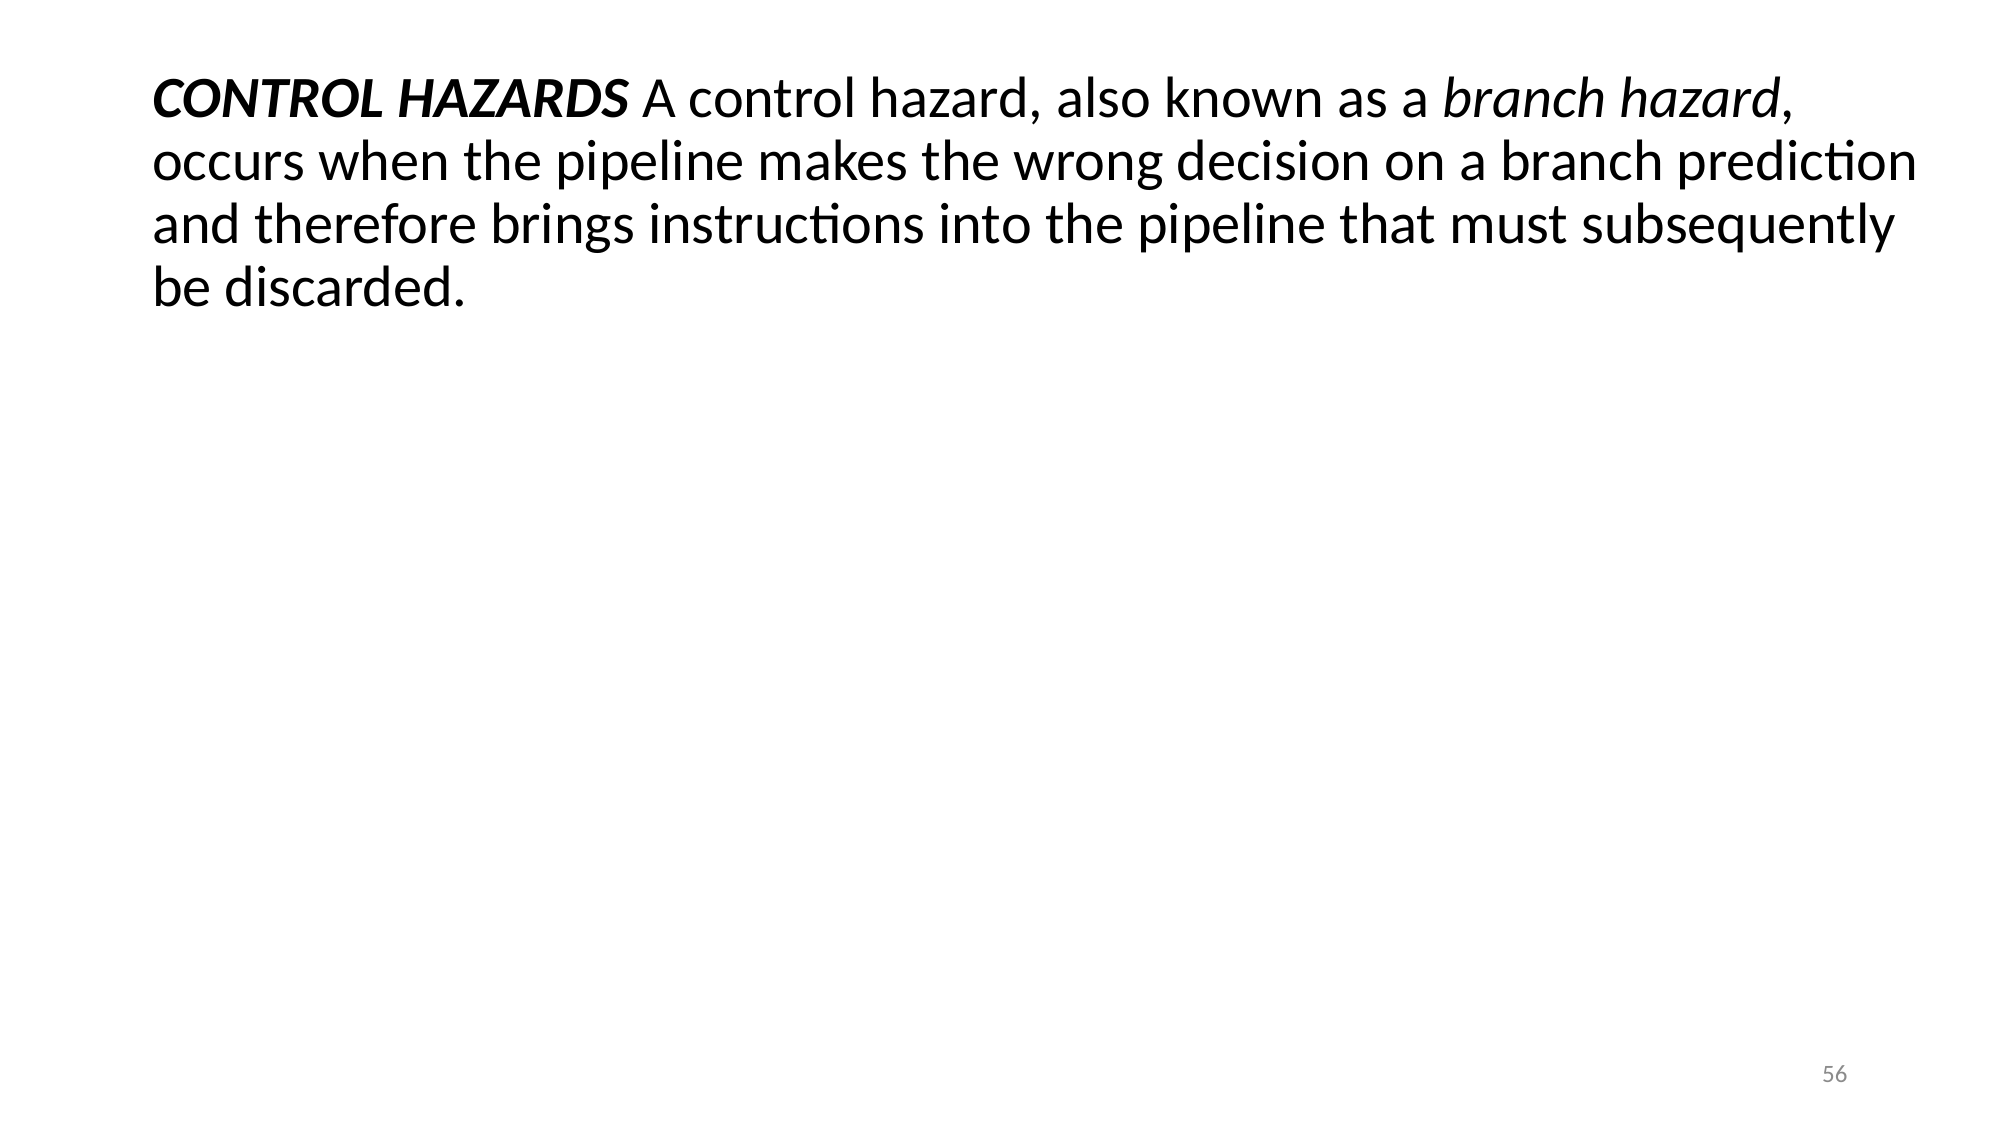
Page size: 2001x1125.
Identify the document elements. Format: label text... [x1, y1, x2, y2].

text_box <number> [1412, 1042, 1863, 1103]
text_box CONTROL HAZARDS A control hazard, also known as a branch hazard, occurs when the pipeline makes the wrong decision on a branch prediction and therefore brings instructions into the pipeline that must subsequently be discarded. [137, 59, 1945, 1014]
